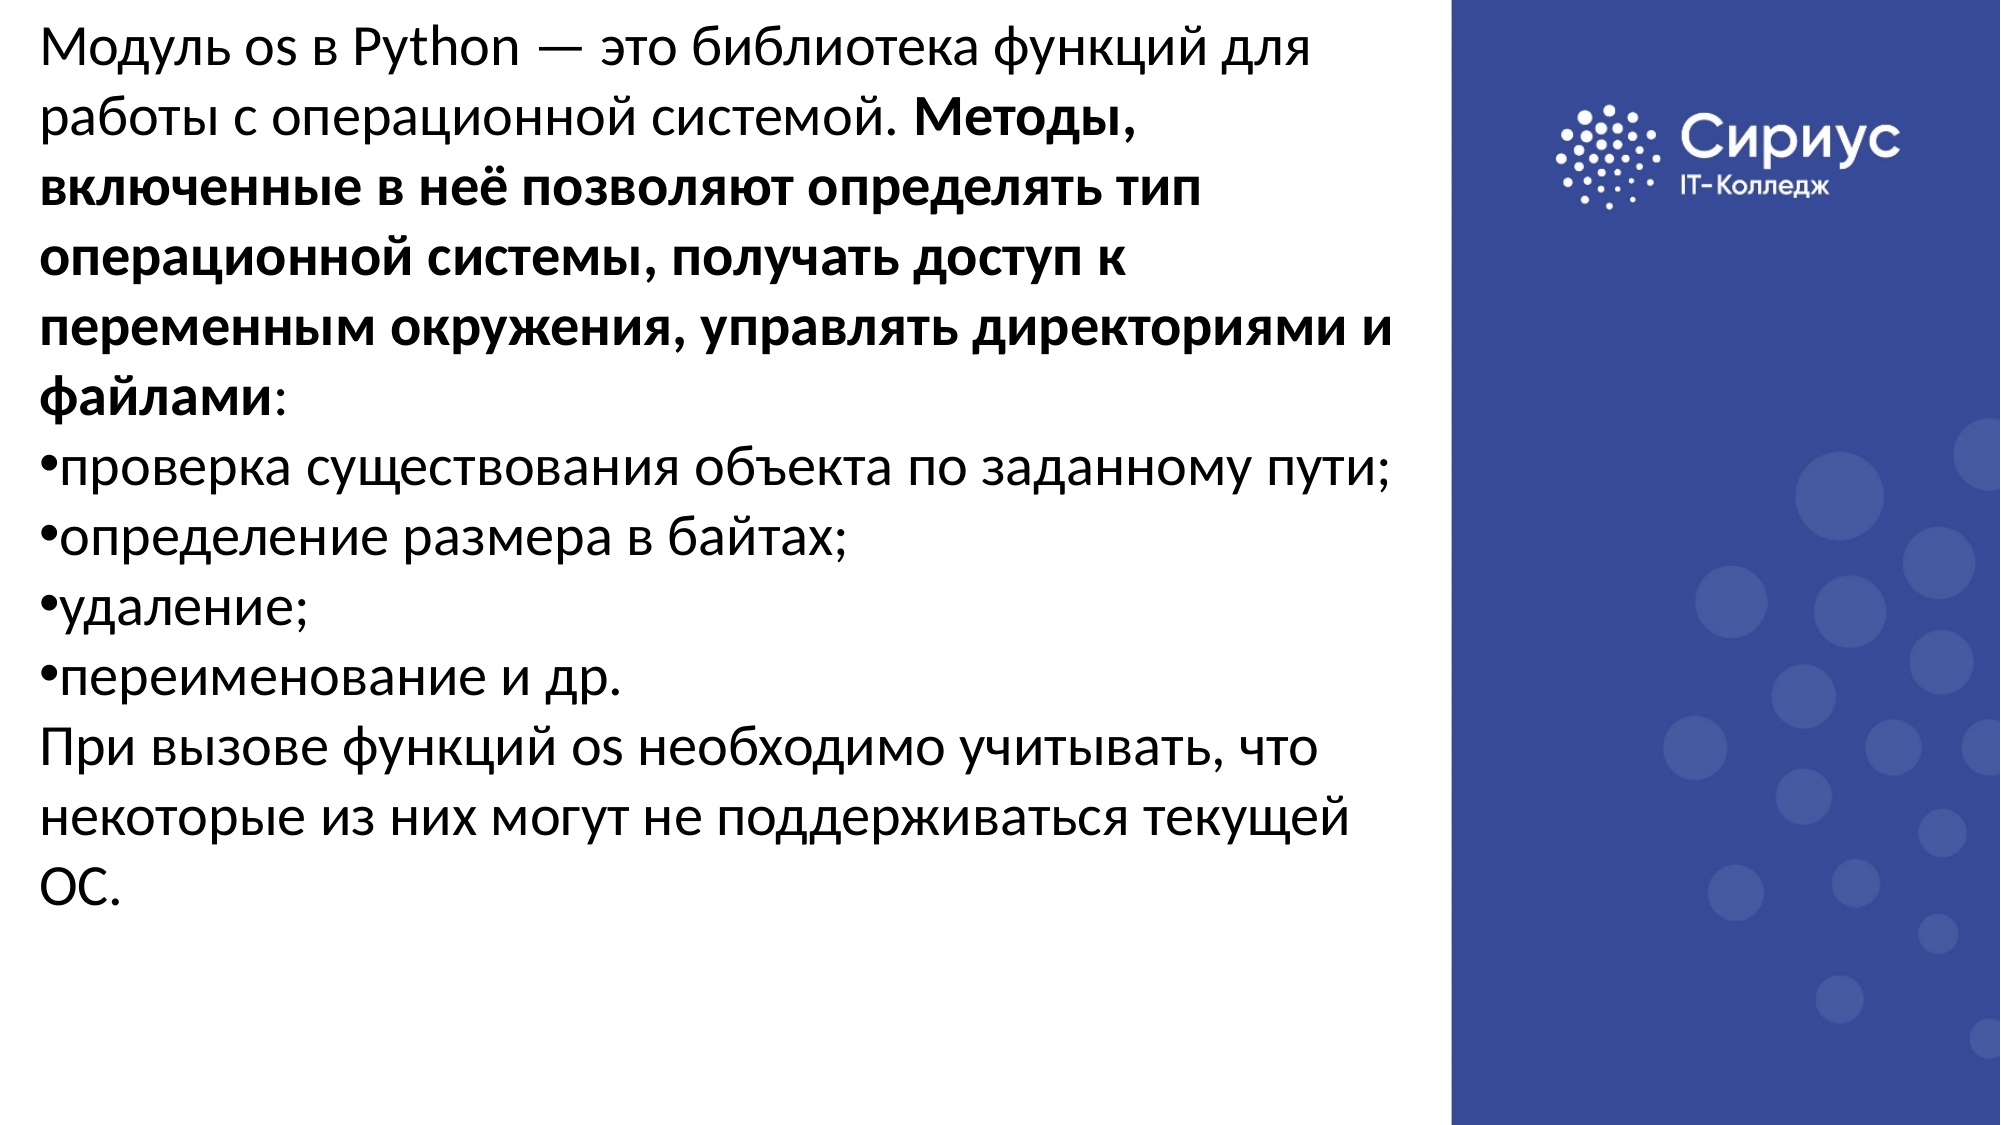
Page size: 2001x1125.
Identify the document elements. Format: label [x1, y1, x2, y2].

list [0, 0, 2000, 1125]
